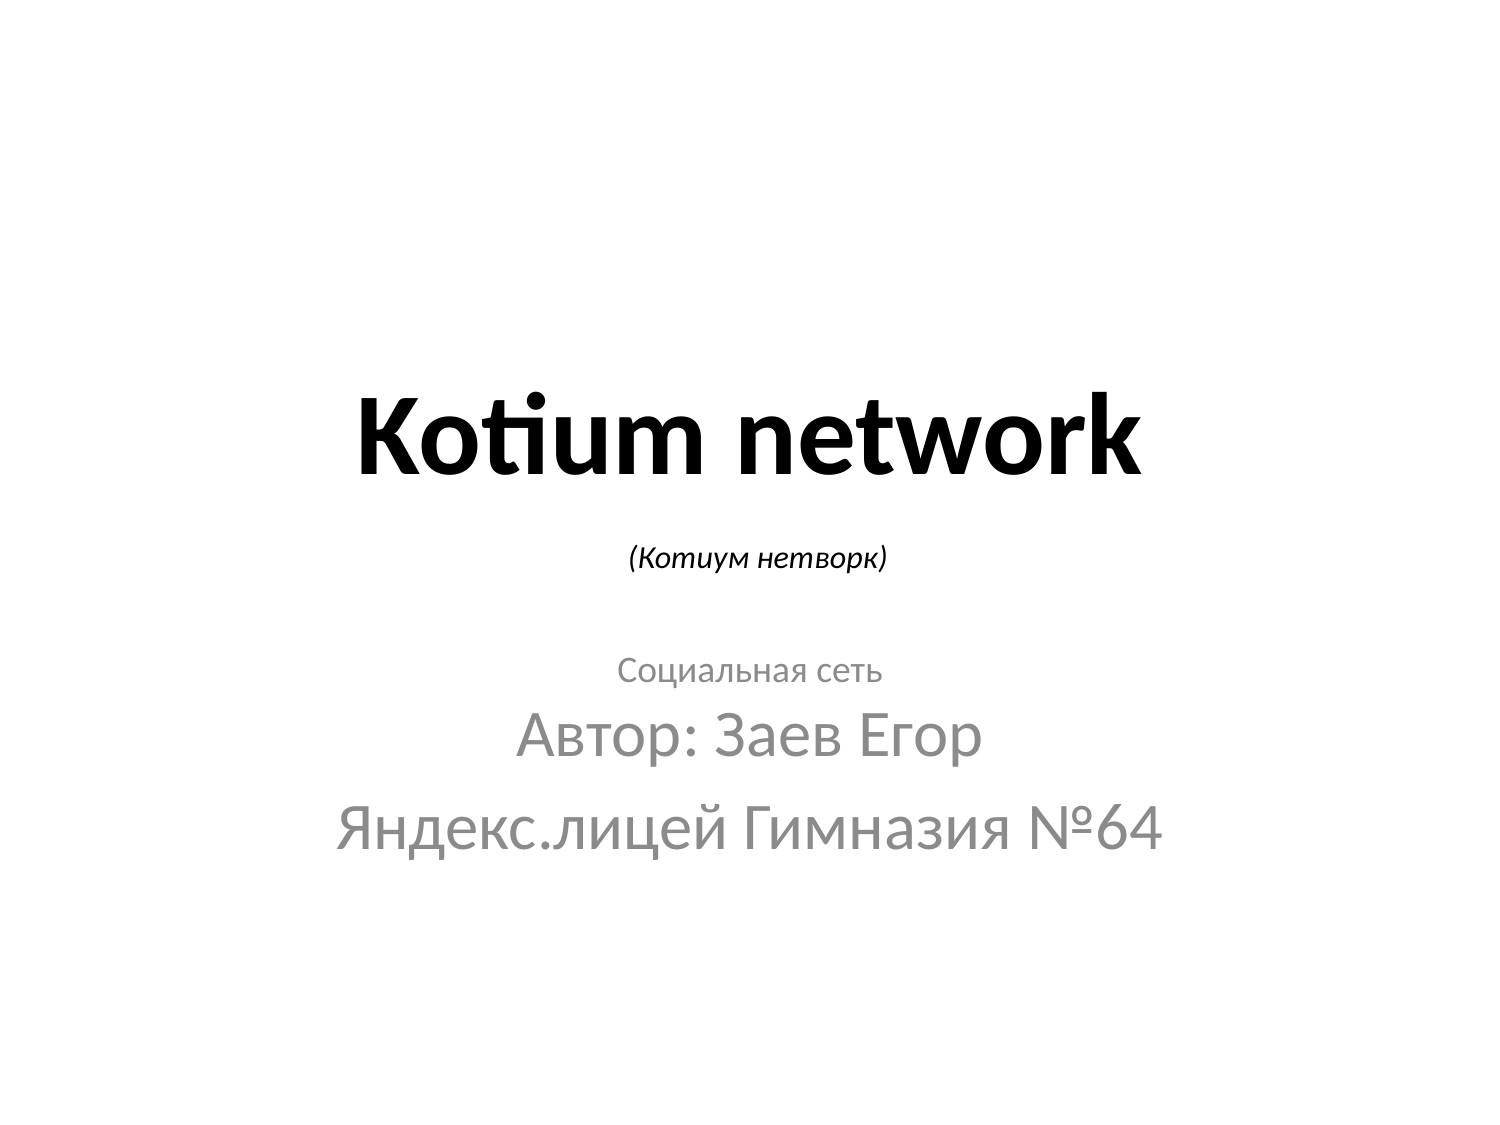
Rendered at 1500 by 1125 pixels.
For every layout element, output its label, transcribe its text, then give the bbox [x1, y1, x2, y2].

title Kotium network (Котиум нетворк) [112, 349, 1388, 591]
subtitle Социальная сеть Автор: Заев Егор Яндекс.лицей Гимназия №64 [225, 637, 1275, 925]
